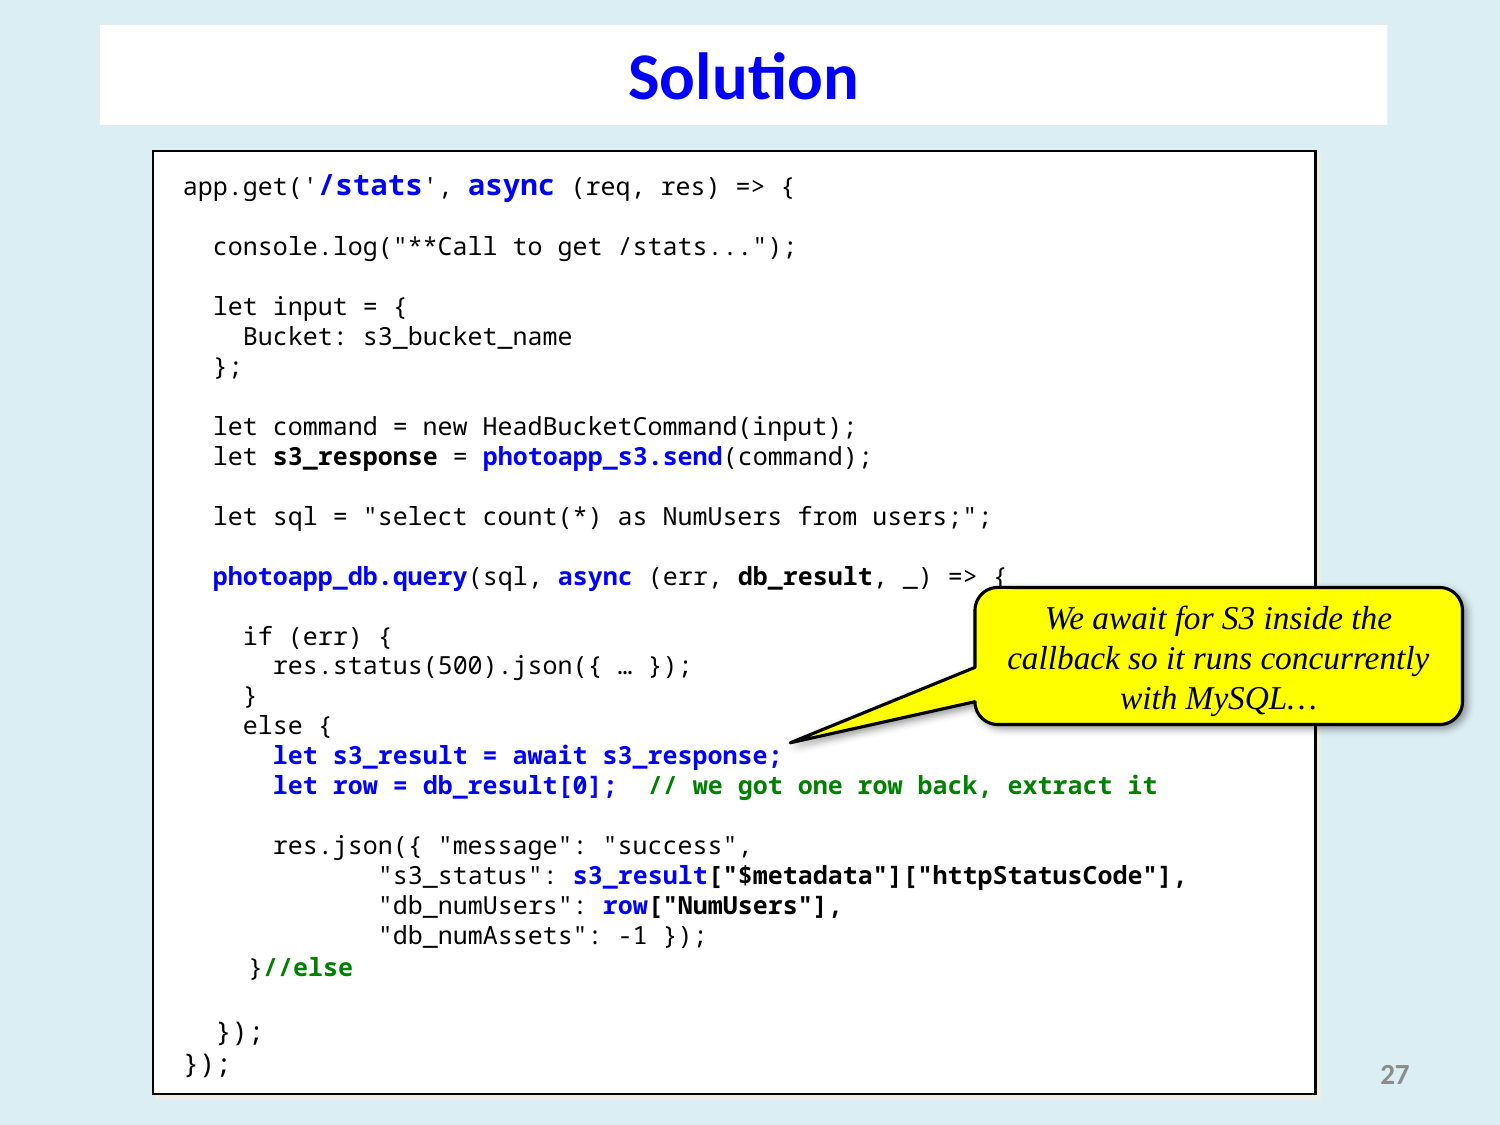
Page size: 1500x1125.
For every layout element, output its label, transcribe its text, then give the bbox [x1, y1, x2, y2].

text_box We await for S3 inside the callback so it runs concurrently with MySQL… [788, 585, 1465, 745]
slide_number 27 [1312, 1042, 1425, 1103]
text_box Solution [99, 24, 1388, 125]
text_box app.get('/stats', async (req, res) => { console.log("**Call to get /stats..."); let input = { Bucket: s3_bucket_name }; let command = new HeadBucketCommand(input); let s3_response = photoapp_s3.send(command); let sql = "select count(*) as NumUsers from users;"; photoapp_db.query(sql, async (err, db_result, _) => { if (err) { res.status(500).json({ … }); } else { let s3_result = await s3_response; let row = db_result[0]; // we got one row back, extract it res.json({ "message": "success", "s3_status": s3_result["$metadata"]["httpStatusCode"], "db_numUsers": row["NumUsers"], "db_numAssets": -1 }); }//else }); }); [153, 150, 1316, 1095]
